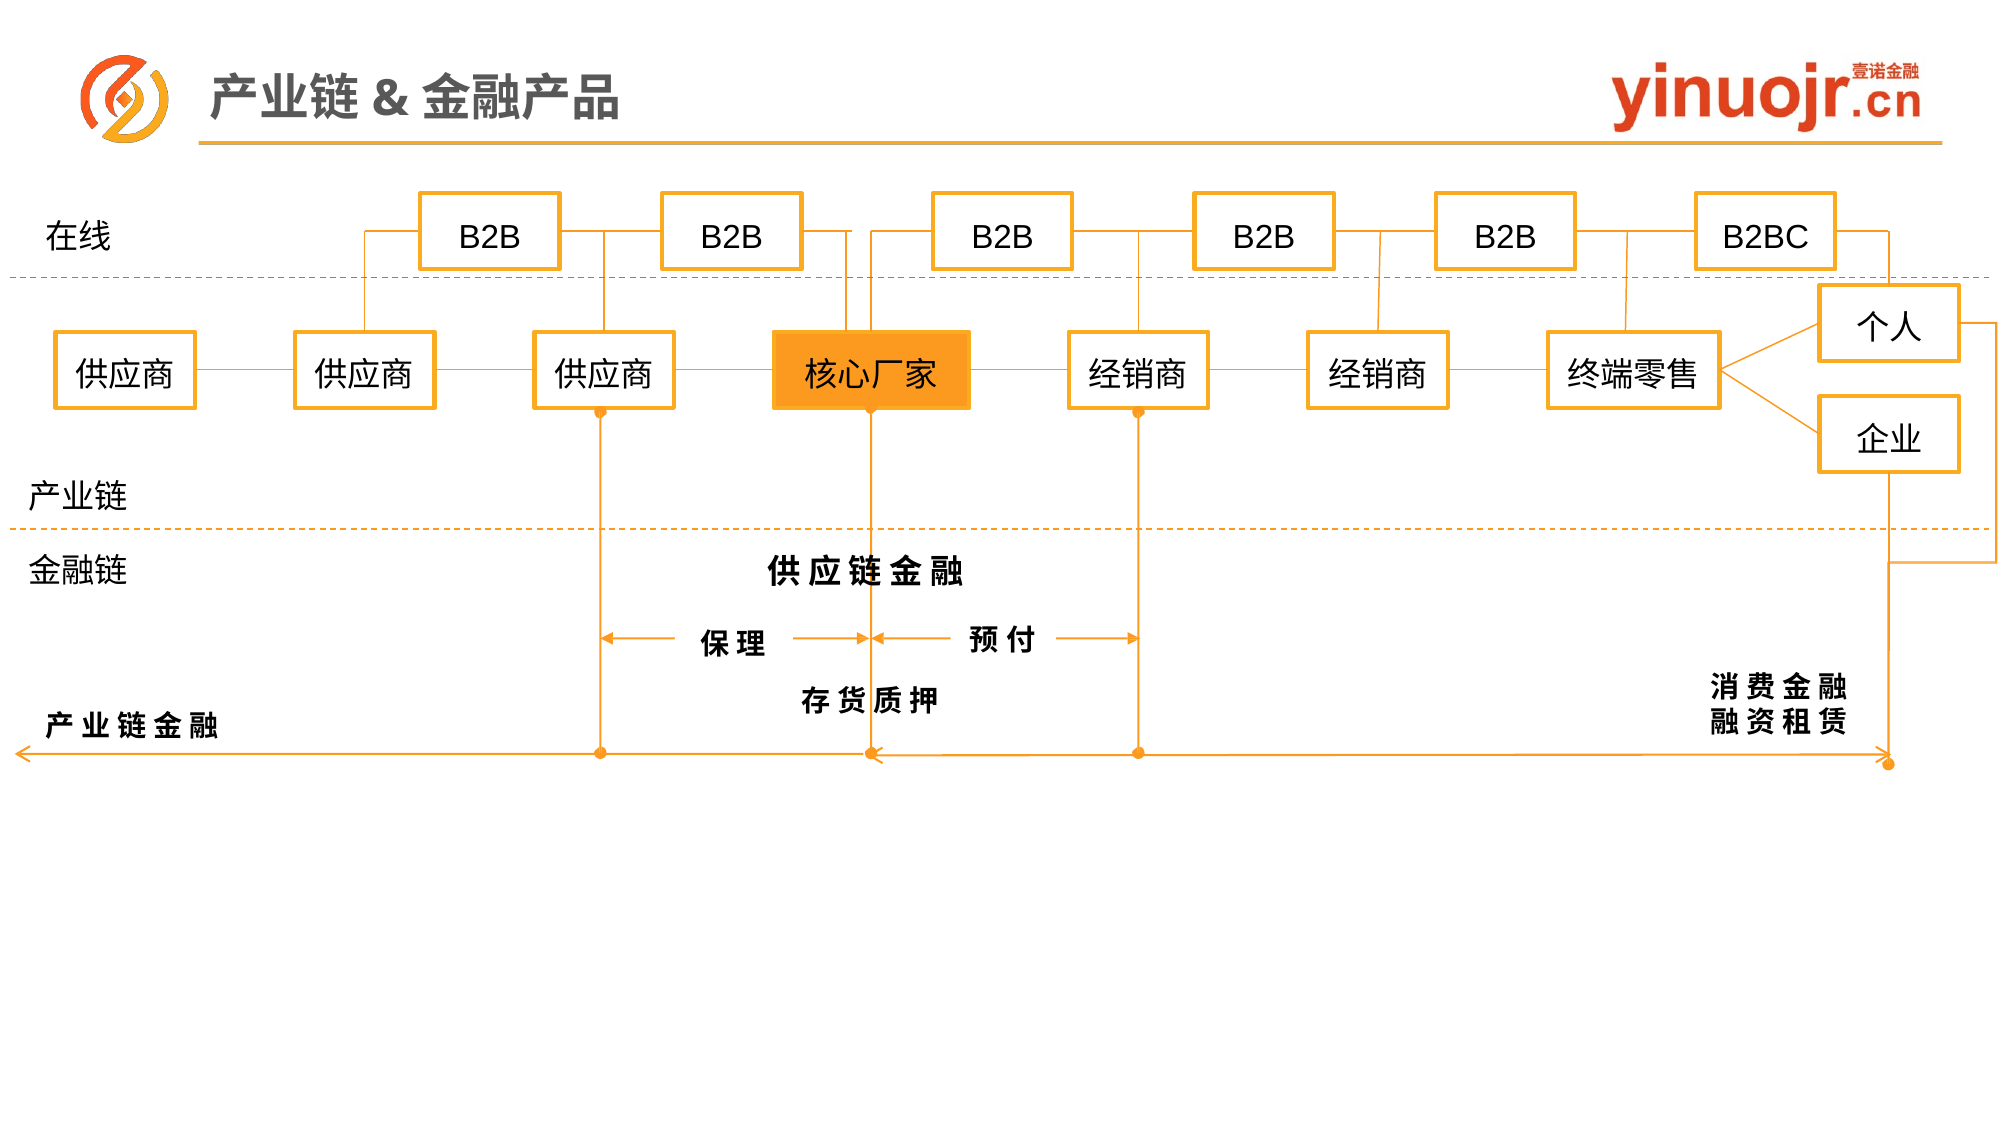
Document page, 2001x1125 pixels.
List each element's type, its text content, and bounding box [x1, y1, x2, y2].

text_box [950, 598, 1056, 675]
text_box [1068, 331, 1209, 408]
text_box 在线 [43, 214, 114, 255]
text_box [1132, 405, 1145, 529]
text_box [1819, 285, 1959, 362]
text_box [867, 746, 1892, 764]
text_box B2B [1230, 214, 1298, 255]
text_box 经销商 [1086, 353, 1191, 394]
text_box 供 应 链 金 融 [765, 549, 974, 590]
text_box 保 理 [698, 624, 770, 660]
text_box [864, 718, 876, 760]
text_box 经销商 [1326, 353, 1430, 394]
text_box 个人 [1854, 306, 1925, 347]
text_box [1132, 640, 1145, 754]
text_box [594, 755, 607, 759]
text_box 供应商 [552, 353, 656, 394]
text_box 供应商 [312, 353, 417, 394]
text_box B2BC [1720, 214, 1812, 255]
text_box [773, 331, 969, 408]
text_box [1056, 632, 1141, 645]
text_box [932, 193, 1073, 270]
text_box [1695, 193, 1836, 270]
text_box [594, 530, 607, 752]
text_box B2B [698, 214, 766, 255]
text_box B2B [456, 214, 524, 255]
text_box [1194, 193, 1334, 270]
text_box 金融链 [26, 549, 131, 590]
text_box [1882, 756, 1895, 771]
text_box [674, 616, 793, 663]
picture [1600, 52, 1933, 140]
text_box [1435, 193, 1576, 270]
text_box [662, 193, 802, 270]
picture [80, 55, 175, 143]
text_box 企业 [1854, 417, 1925, 458]
text_box 产 业 链 金 融 [43, 706, 226, 742]
text_box [864, 401, 878, 529]
text_box 预 付 [967, 621, 1039, 657]
title 产业链&金融产品 [207, 65, 1793, 254]
text_box [420, 193, 560, 270]
text_box 产业链 [26, 475, 131, 516]
text_box [600, 632, 674, 645]
text_box [1819, 396, 1959, 473]
text_box 消 费 金 融 融 资 租 赁 [1708, 668, 1854, 739]
text_box 存 货 质 押 [799, 682, 946, 718]
text_box [871, 632, 950, 645]
text_box [14, 745, 864, 763]
text_box [793, 632, 870, 645]
text_box 终端零售 [1565, 353, 1703, 394]
text_box 供应商 [73, 353, 178, 394]
text_box [1308, 331, 1448, 408]
text_box [295, 331, 435, 408]
text_box [1547, 331, 1720, 408]
text_box [1887, 321, 1998, 753]
text_box [594, 405, 607, 529]
text_box 核心厂家 [802, 353, 940, 394]
picture [1793, 141, 1943, 145]
text_box [55, 331, 196, 408]
text_box B2B [1472, 214, 1540, 255]
text_box [534, 331, 674, 408]
text_box B2B [969, 214, 1037, 255]
